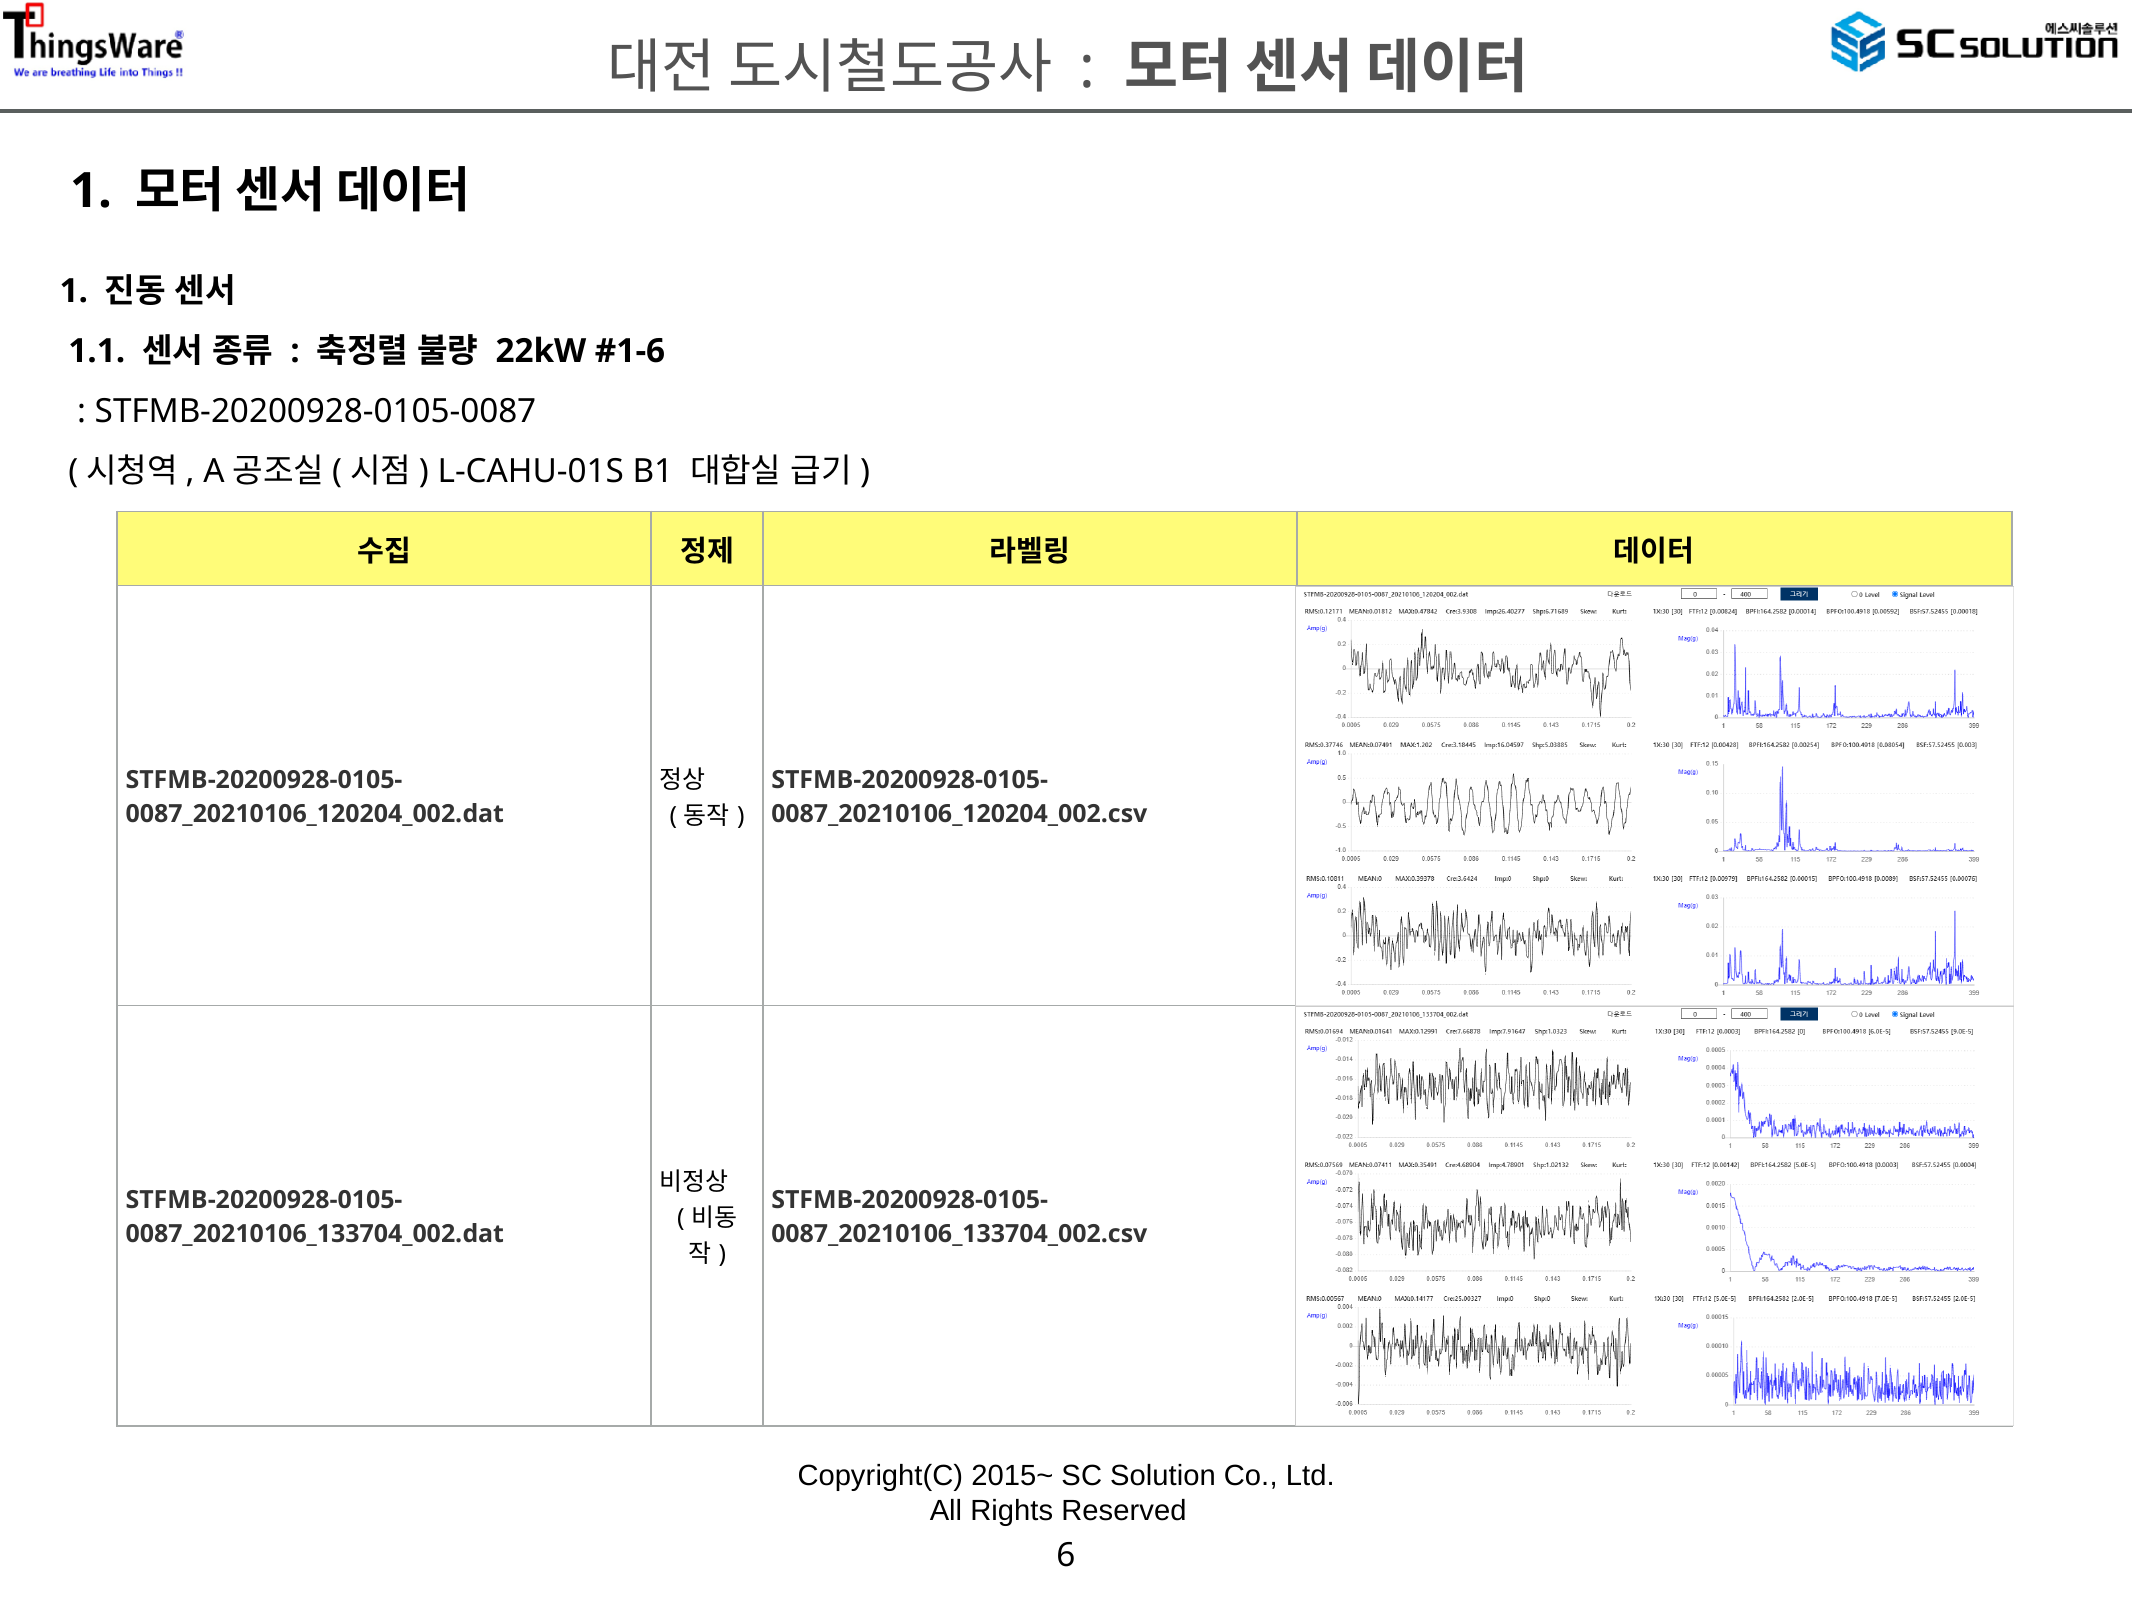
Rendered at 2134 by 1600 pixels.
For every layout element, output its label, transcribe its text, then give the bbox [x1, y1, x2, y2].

table_cell 비정상 (비동작) [652, 1006, 762, 1425]
table_cell STFMB-20200928-0105-0087_20210106_133704_002.csv [764, 1006, 1294, 1425]
table_header 라벨링 [764, 512, 1296, 585]
picture [0, 0, 191, 84]
text_box Copyright(C) 2015~ SC Solution Co., Ltd. All Rights Reserved [789, 1447, 1344, 1535]
picture [1812, 0, 2134, 84]
title 대전 도시철도공사 : 모터 센서 데이터 [0, 20, 2134, 109]
table_header 수집 [118, 512, 650, 585]
text_box 1. 진동 센서 1.1. 센서 종류 : 축정렬 불량 22kW #1-6 : STFMB-20200928-0105-0087 (시청역, A공조실(시점) L-CAHU-01S B1 대합실 급기) [51, 240, 879, 497]
table_cell STFMB-20200928-0105-0087_20210106_120204_002.csv [764, 586, 1294, 1005]
table_header 정제 [652, 512, 762, 585]
table_cell 정상 (동작) [652, 586, 762, 1005]
text_box 1. 모터 센서 데이터 [0, 138, 2134, 226]
picture [1294, 586, 2015, 1426]
table_cell STFMB-20200928-0105-0087_20210106_133704_002.dat [118, 1006, 650, 1425]
table_header 데이터 [1298, 512, 2011, 585]
slide_number 6 [1046, 1535, 1086, 1579]
table_cell STFMB-20200928-0105-0087_20210106_120204_002.dat [118, 586, 650, 1005]
